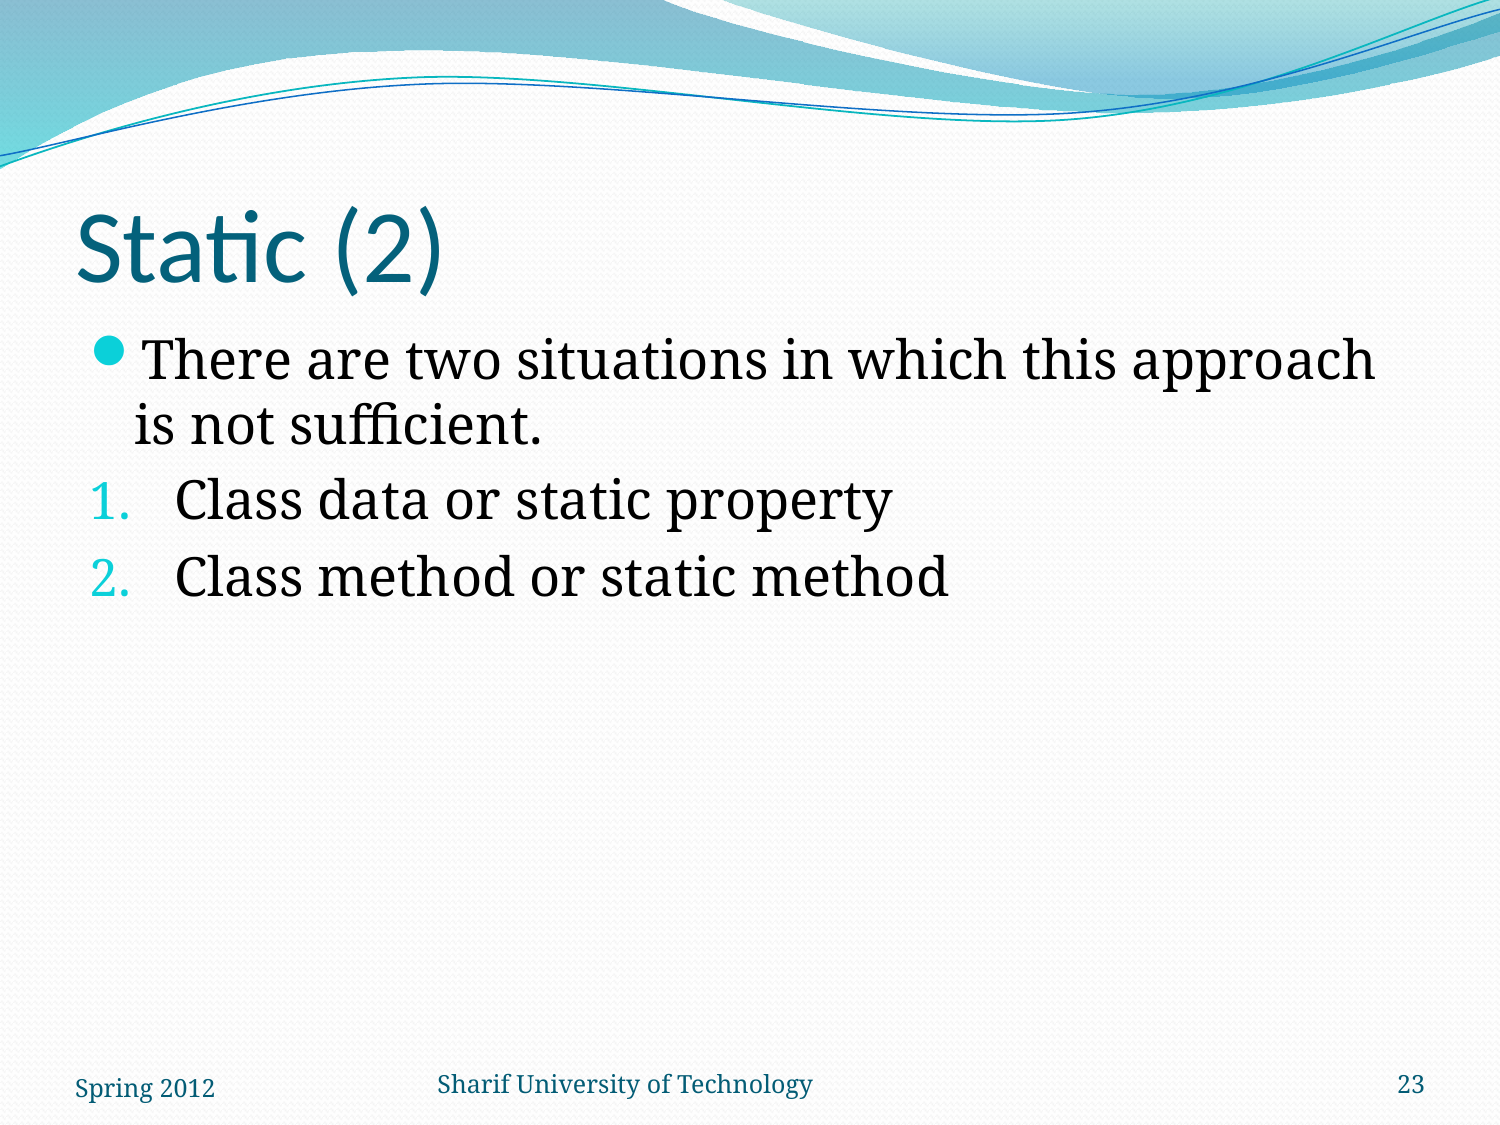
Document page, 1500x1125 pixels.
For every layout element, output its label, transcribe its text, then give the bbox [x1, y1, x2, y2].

slide_number 23 [1299, 1042, 1425, 1103]
list There are two situations in which this approach is not sufficient. Class data or static property Class method or static method [75, 317, 1425, 1038]
slide_number Spring 2012 [75, 1042, 425, 1103]
footer Sharif University of Technology [437, 1042, 988, 1103]
title Static (2) [75, 115, 1425, 303]
